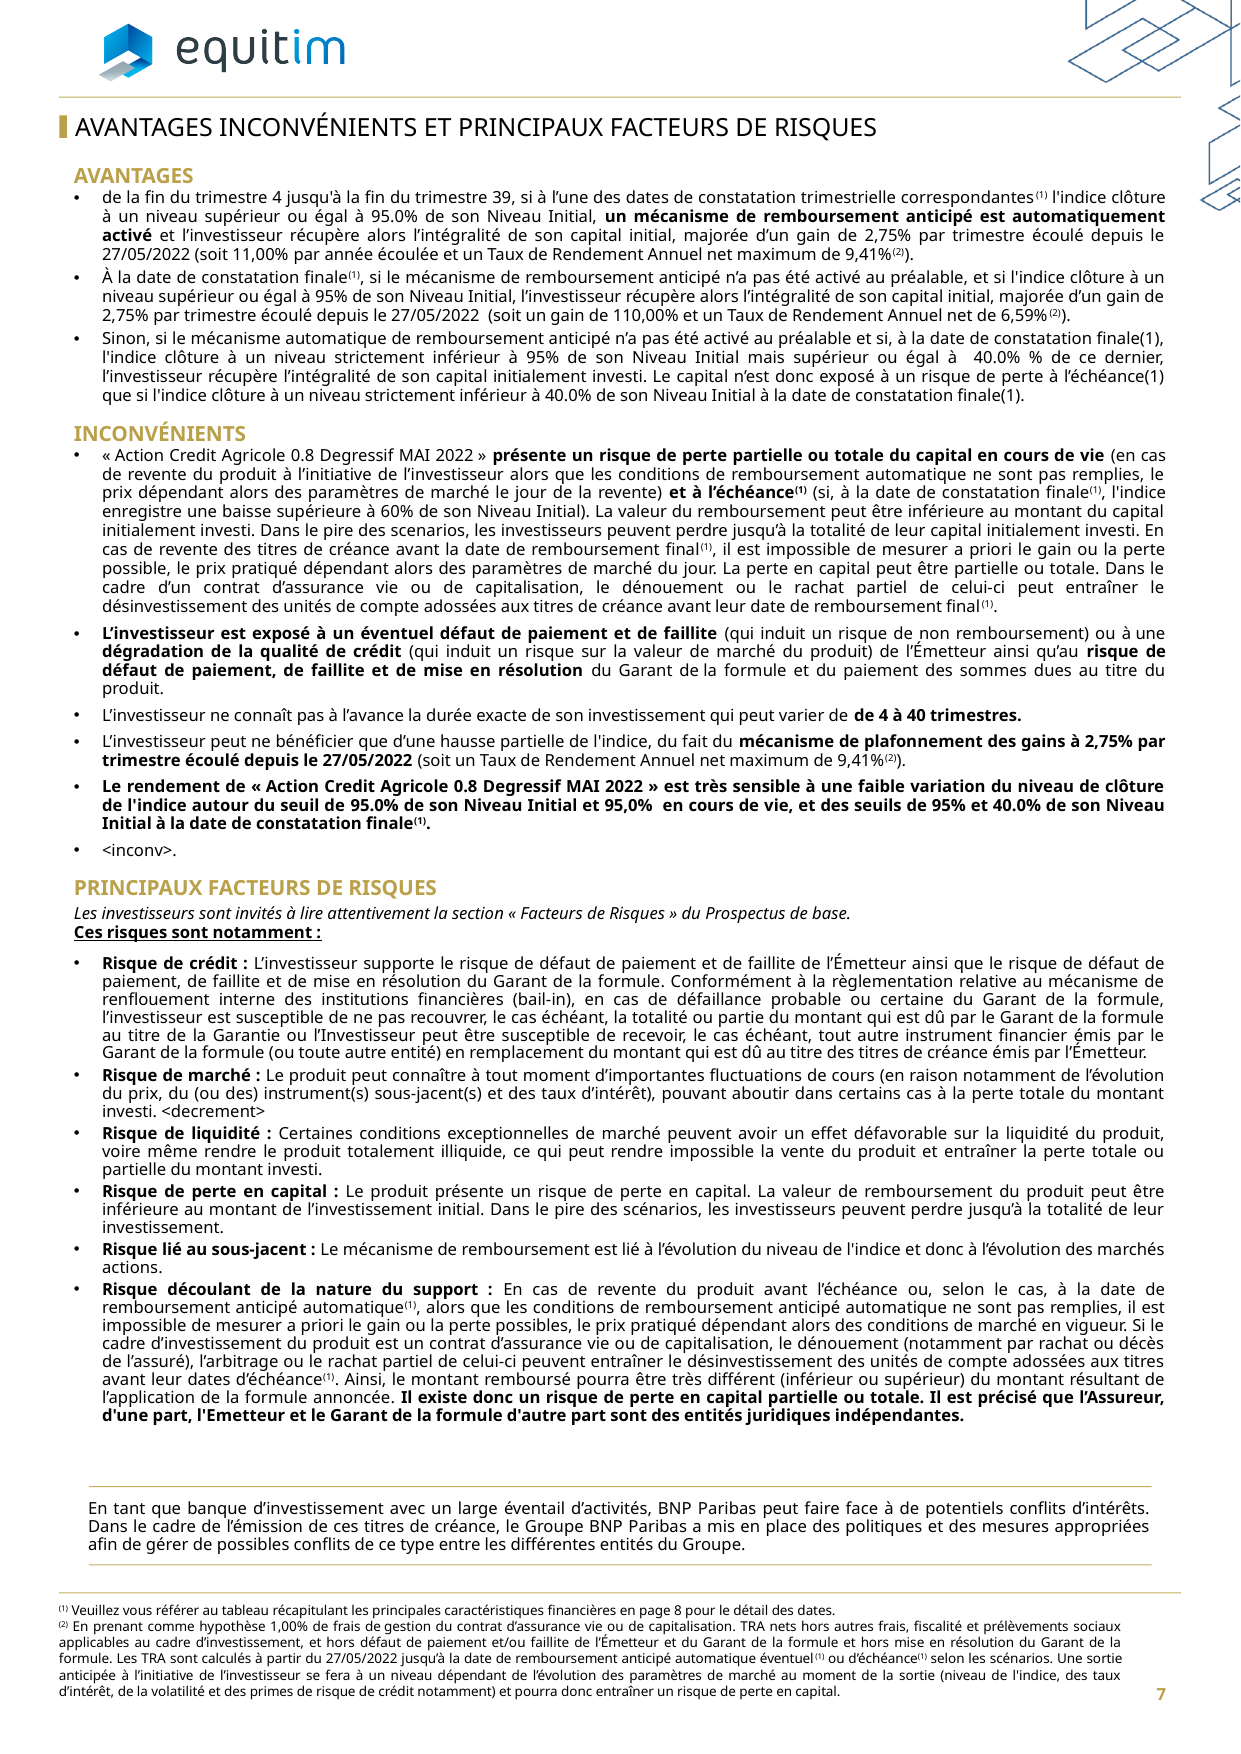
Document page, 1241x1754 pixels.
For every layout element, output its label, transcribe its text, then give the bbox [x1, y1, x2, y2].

slide_number 7 [1122, 1664, 1182, 1728]
text_box En tant que banque d’investissement avec un large éventail d’activités, BNP Paribas peut faire face à de potentiels conflits d’intérêts. Dans le cadre de l’émission de ces titres de créance, le Groupe BNP Paribas a mis en place des politiques et des mesures appropriées afin de gérer de possibles conflits de ce type entre les différentes entités du Groupe. [88, 1500, 1152, 1554]
text_box (1) Veuillez vous référer au tableau récapitulant les principales caractéristiques financières en page 8 pour le détail des dates. (2) En prenant comme hypothèse 1,00% de frais de gestion du contrat d’assurance vie ou de capitalisation. TRA nets hors autres frais, fiscalité et prélèvements sociaux applicables au cadre d’investissement, et hors défaut de paiement et/ou faillite de l’Émetteur et du Garant de la formule et hors mise en résolution du Garant de la formule. Les TRA sont calculés à partir du 27/05/2022 jusqu’à la date de remboursement anticipé automatique éventuel(1) ou d’échéance(1) selon les scénarios. Une sortie anticipée à l’initiative de l’investisseur se fera à un niveau dépendant de l’évolution des paramètres de marché au moment de la sortie (niveau de l'indice, des taux d’intérêt, de la volatilité et des primes de risque de crédit notamment) et pourra donc entraîner un risque de perte en capital. [59, 1601, 1123, 1700]
picture [1067, 0, 1241, 211]
text_box AVANTAGES INCONVÉNIENTS ET principaux FACTEURS DE RISQUES [75, 109, 1192, 148]
text_box [59, 115, 67, 138]
text_box AVANTAGES de la fin du trimestre 4 jusqu'à la fin du trimestre 39, si à l’une des dates de constatation trimestrielle correspondantes(1) l'indice clôture à un niveau supérieur ou égal à 95.0% de son Niveau Initial, un mécanisme de remboursement anticipé est automatiquement activé et l’investisseur récupère alors l’intégralité de son capital initial, majorée d’un gain de 2,75% par trimestre écoulé depuis le 27/05/2022 (soit 11,00% par année écoulée et un Taux de Rendement Annuel net maximum de 9,41%(2)). À la date de constatation finale(1), si le mécanisme de remboursement anticipé n’a pas été activé au préalable, et si l'indice clôture à un niveau supérieur ou égal à 95% de son Niveau Initial, l’investisseur récupère alors l’intégralité de son capital initial, majorée d’un gain de 2,75% par trimestre écoulé depuis le 27/05/2022 (soit un gain de 110,00% et un Taux de Rendement Annuel net de 6,59%(2)). Sinon, si le mécanisme automatique de remboursement anticipé n’a pas été activé au préalable et si, à la date de constatation finale(1), l'indice clôture à un niveau strictement inférieur à 95% de son Niveau Initial mais supérieur ou égal à 40.0% % de ce dernier, l’investisseur récupère l’intégralité de son capital initialement investi. Le capital n’est donc exposé à un risque de perte à l’échéance(1) que si l'indice clôture à un niveau strictement inférieur à 40.0% de son Niveau Initial à la date de constatation finale(1). INCONVÉNIENTS « Action Credit Agricole 0.8 Degressif MAI 2022 » présente un risque de perte partielle ou totale du capital en cours de vie (en cas de revente du produit à l’initiative de l’investisseur alors que les conditions de remboursement automatique ne sont pas remplies, le prix dépendant alors des paramètres de marché le jour de la revente) et à l’échéance(1) (si, à la date de constatation finale(1), l'indice enregistre une baisse supérieure à 60% de son Niveau Initial). La valeur du remboursement peut être inférieure au montant du capital initialement investi. Dans le pire des scenarios, les investisseurs peuvent perdre jusqu’à la totalité de leur capital initialement investi. En cas de revente des titres de créance avant la date de remboursement final(1), il est impossible de mesurer a priori le gain ou la perte possible, le prix pratiqué dépendant alors des paramètres de marché du jour. La perte en capital peut être partielle ou totale. Dans le cadre d’un contrat d’assurance vie ou de capitalisation, le dénouement ou le rachat partiel de celui-ci peut entraîner le désinvestissement des unités de compte adossées aux titres de créance avant leur date de remboursement final(1). L’investisseur est exposé à un éventuel défaut de paiement et de faillite (qui induit un risque de non remboursement) ou à une dégradation de la qualité de crédit (qui induit un risque sur la valeur de marché du produit) de l’Émetteur ainsi qu’au risque de défaut de paiement, de faillite et de mise en résolution du Garant de la formule et du paiement des sommes dues au titre du produit. L’investisseur ne connaît pas à l’avance la durée exacte de son investissement qui peut varier de de 4 à 40 trimestres. L’investisseur peut ne bénéficier que d’une hausse partielle de l'indice, du fait du mécanisme de plafonnement des gains à 2,75% par trimestre écoulé depuis le 27/05/2022 (soit un Taux de Rendement Annuel net maximum de 9,41%(2)). Le rendement de « Action Credit Agricole 0.8 Degressif MAI 2022 » est très sensible à une faible variation du niveau de clôture de l'indice autour du seuil de 95.0% de son Niveau Initial et 95,0% en cours de vie, et des seuils de 95% et 40.0% de son Niveau Initial à la date de constatation finale(1). <inconv>. PRINCIPAUX FACTEURS DE RISQUES Les investisseurs sont invités à lire attentivement la section « Facteurs de Risques » du Prospectus de base. Ces risques sont notamment : Risque de crédit : L’investisseur supporte le risque de défaut de paiement et de faillite de l’Émetteur ainsi que le risque de défaut de paiement, de faillite et de mise en résolution du Garant de la formule. Conformément à la règlementation relative au mécanisme de renflouement interne des institutions financières (bail-in), en cas de défaillance probable ou certaine du Garant de la formule, l’investisseur est susceptible de ne pas recouvrer, le cas échéant, la totalité ou partie du montant qui est dû par le Garant de la formule au titre de la Garantie ou l’Investisseur peut être susceptible de recevoir, le cas échéant, tout autre instrument financier émis par le Garant de la formule (ou toute autre entité) en remplacement du montant qui est dû au titre des titres de créance émis par l’Émetteur. Risque de marché : Le produit peut connaître à tout moment d’importantes fluctuations de cours (en raison notamment de l’évolution du prix, du (ou des) instrument(s) sous-jacent(s) et des taux d’intérêt), pouvant aboutir dans certains cas à la perte totale du montant investi. <decrement> Risque de liquidité : Certaines conditions exceptionnelles de marché peuvent avoir un effet défavorable sur la liquidité du produit, voire même rendre le produit totalement illiquide, ce qui peut rendre impossible la vente du produit et entraîner la perte totale ou partielle du montant investi. Risque de perte en capital : Le produit présente un risque de perte en capital. La valeur de remboursement du produit peut être inférieure au montant de l’investissement initial. Dans le pire des scénarios, les investisseurs peuvent perdre jusqu’à la totalité de leur investissement. Risque lié au sous-jacent : Le mécanisme de remboursement est lié à l’évolution du niveau de l'indice et donc à l’évolution des marchés actions. Risque découlant de la nature du support : En cas de revente du produit avant l’échéance ou, selon le cas, à la date de remboursement anticipé automatique(1), alors que les conditions de remboursement anticipé automatique ne sont pas remplies, il est impossible de mesurer a priori le gain ou la perte possibles, le prix pratiqué dépendant alors des conditions de marché en vigueur. Si le cadre d’investissement du produit est un contrat d’assurance vie ou de capitalisation, le dénouement (notamment par rachat ou décès de l’assuré), l’arbitrage ou le rachat partiel de celui-ci peuvent entraîner le désinvestissement des unités de compte adossées aux titres avant leur dates d’échéance(1). Ainsi, le montant remboursé pourra être très différent (inférieur ou supérieur) du montant résultant de l’application de la formule annoncée. Il existe donc un risque de perte en capital partielle ou totale. Il est précisé que l’Assureur, d'une part, l'Emetteur et le Garant de la formule d'autre part sont des entités juridiques indépendantes. [59, 157, 1181, 1433]
picture [77, 3, 367, 97]
